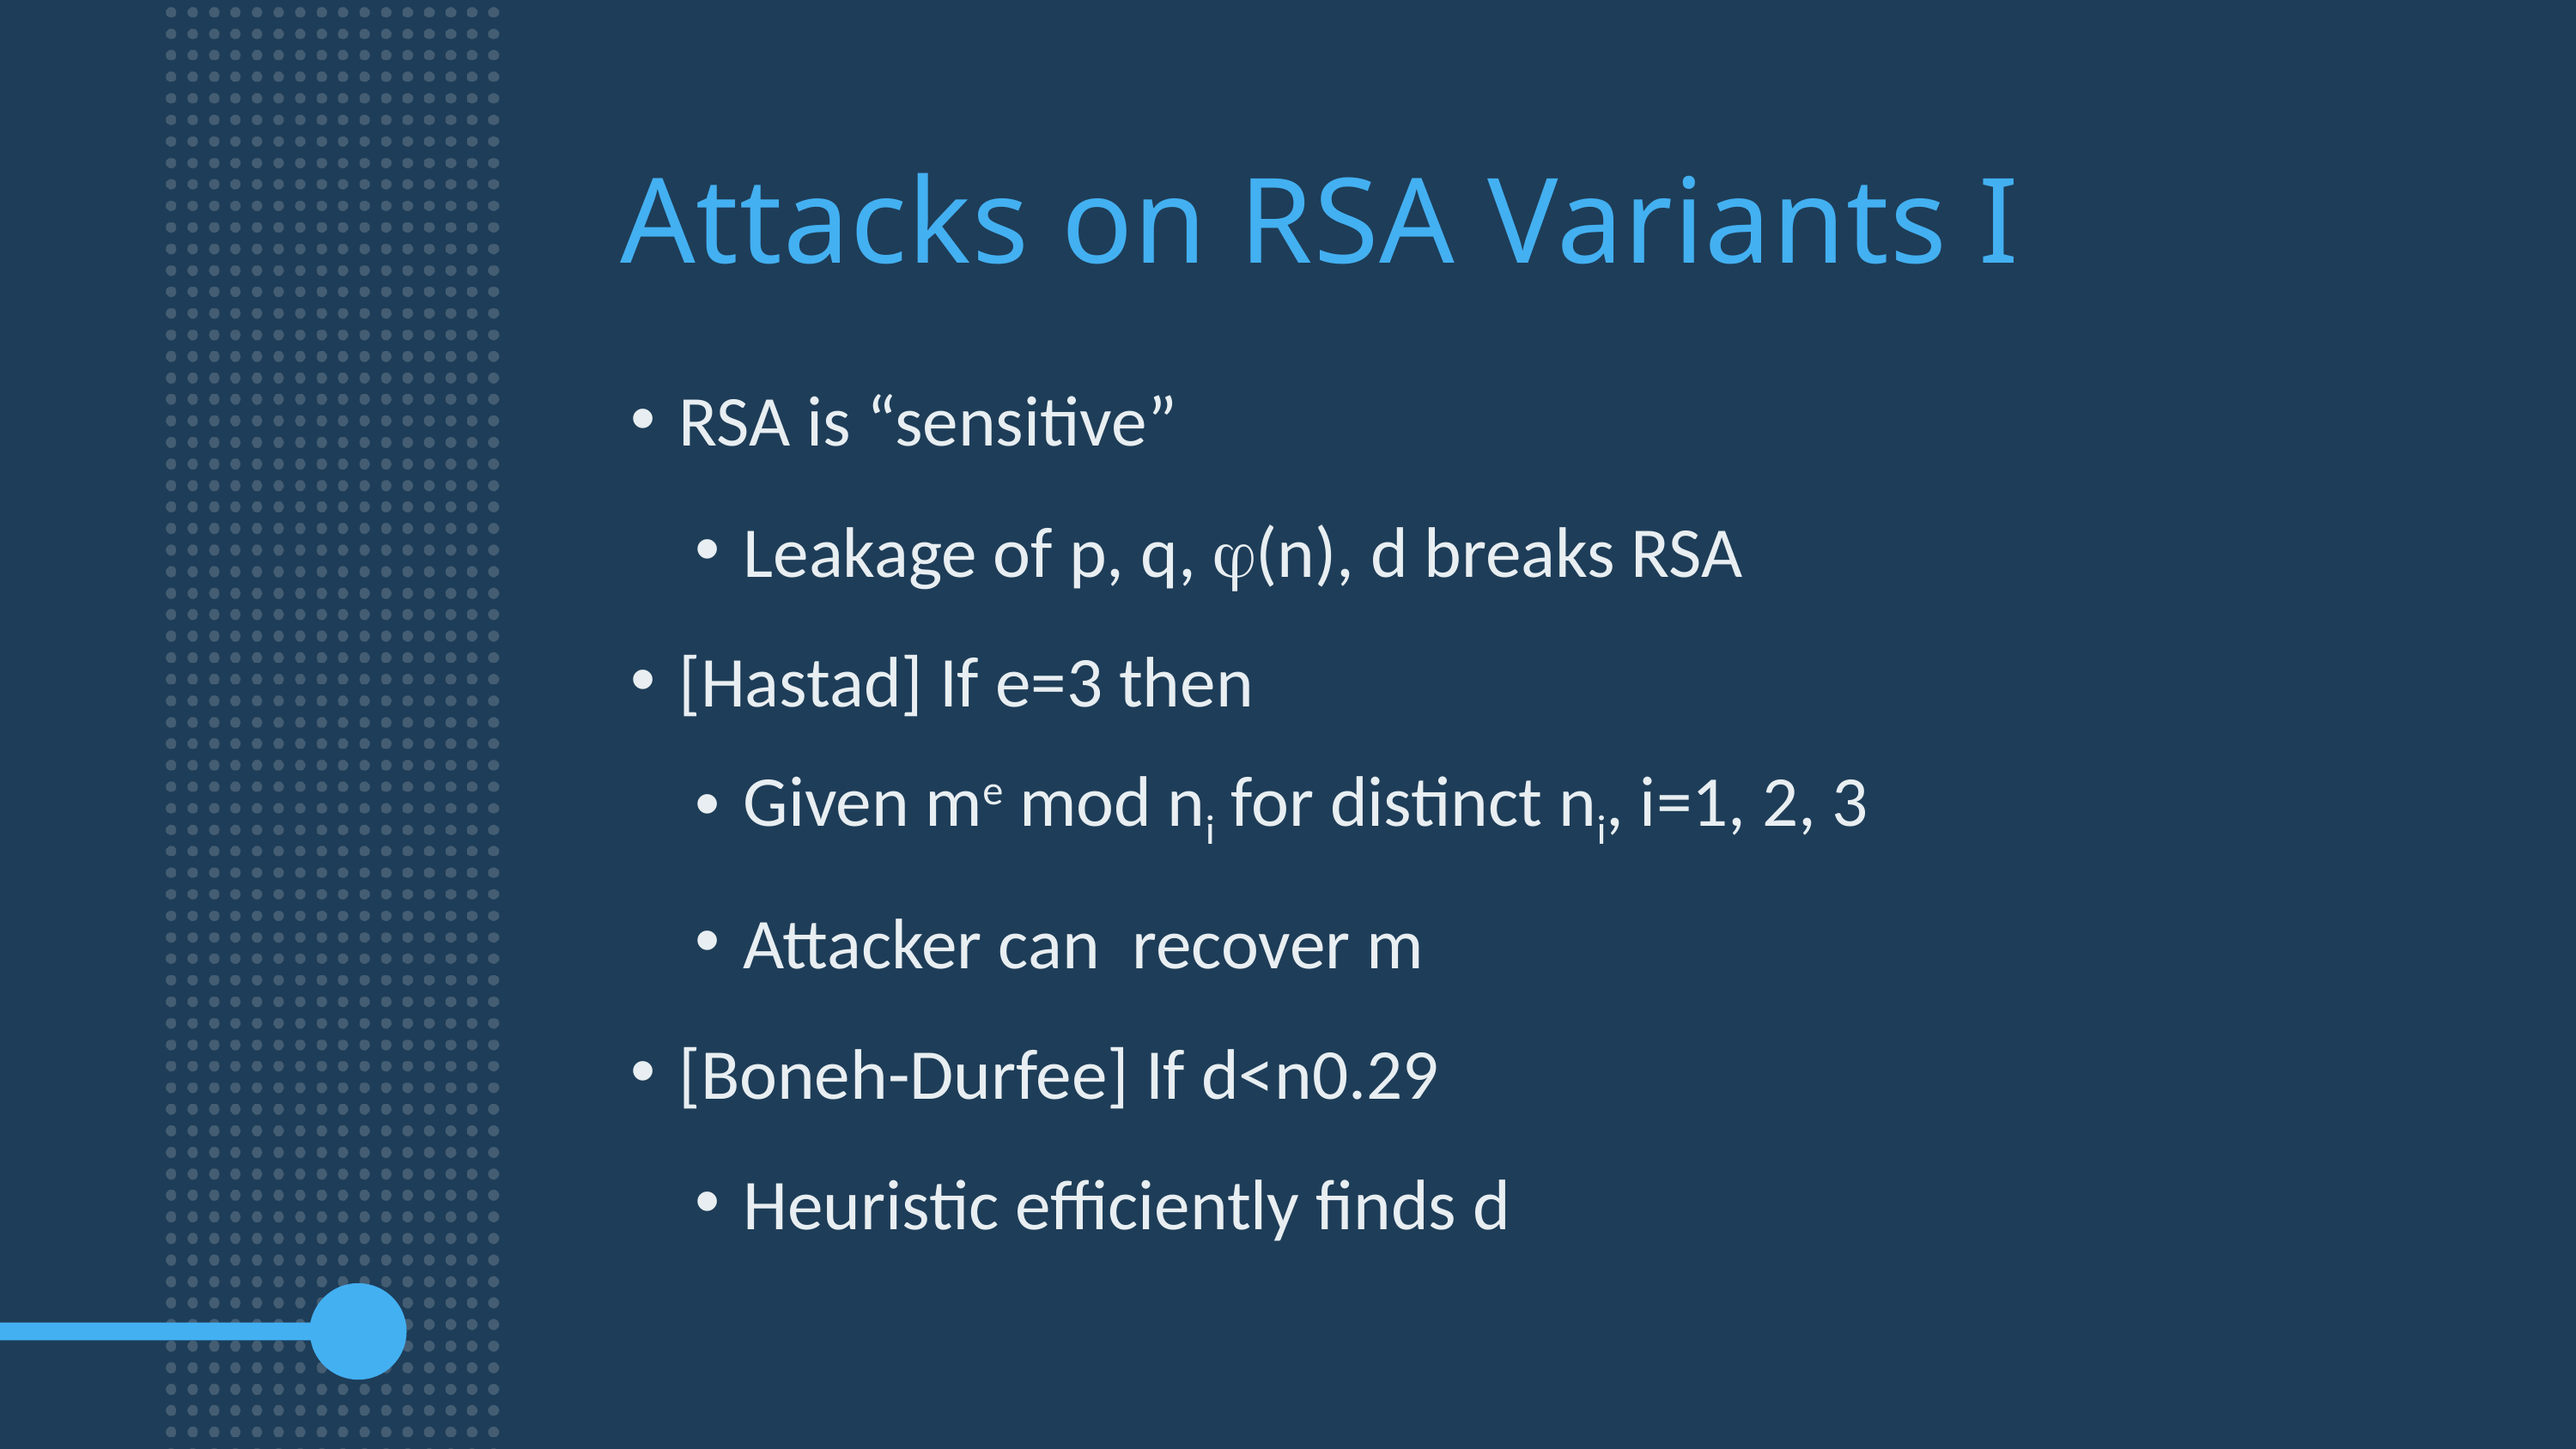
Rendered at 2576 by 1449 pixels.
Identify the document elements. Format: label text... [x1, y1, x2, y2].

text_box Attacks on RSA Variants I [620, 137, 2271, 288]
picture [161, 0, 507, 1449]
text_box RSA is “sensitive” Leakage of p, q, (n), d breaks RSA [Hastad] If e=3 then Given me mod ni for distinct ni, i=1, 2, 3 Attacker can recover m [Boneh-Durfee] If d<n0.29 Heuristic efficiently finds d [617, 337, 2433, 1251]
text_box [0, 1271, 407, 1392]
